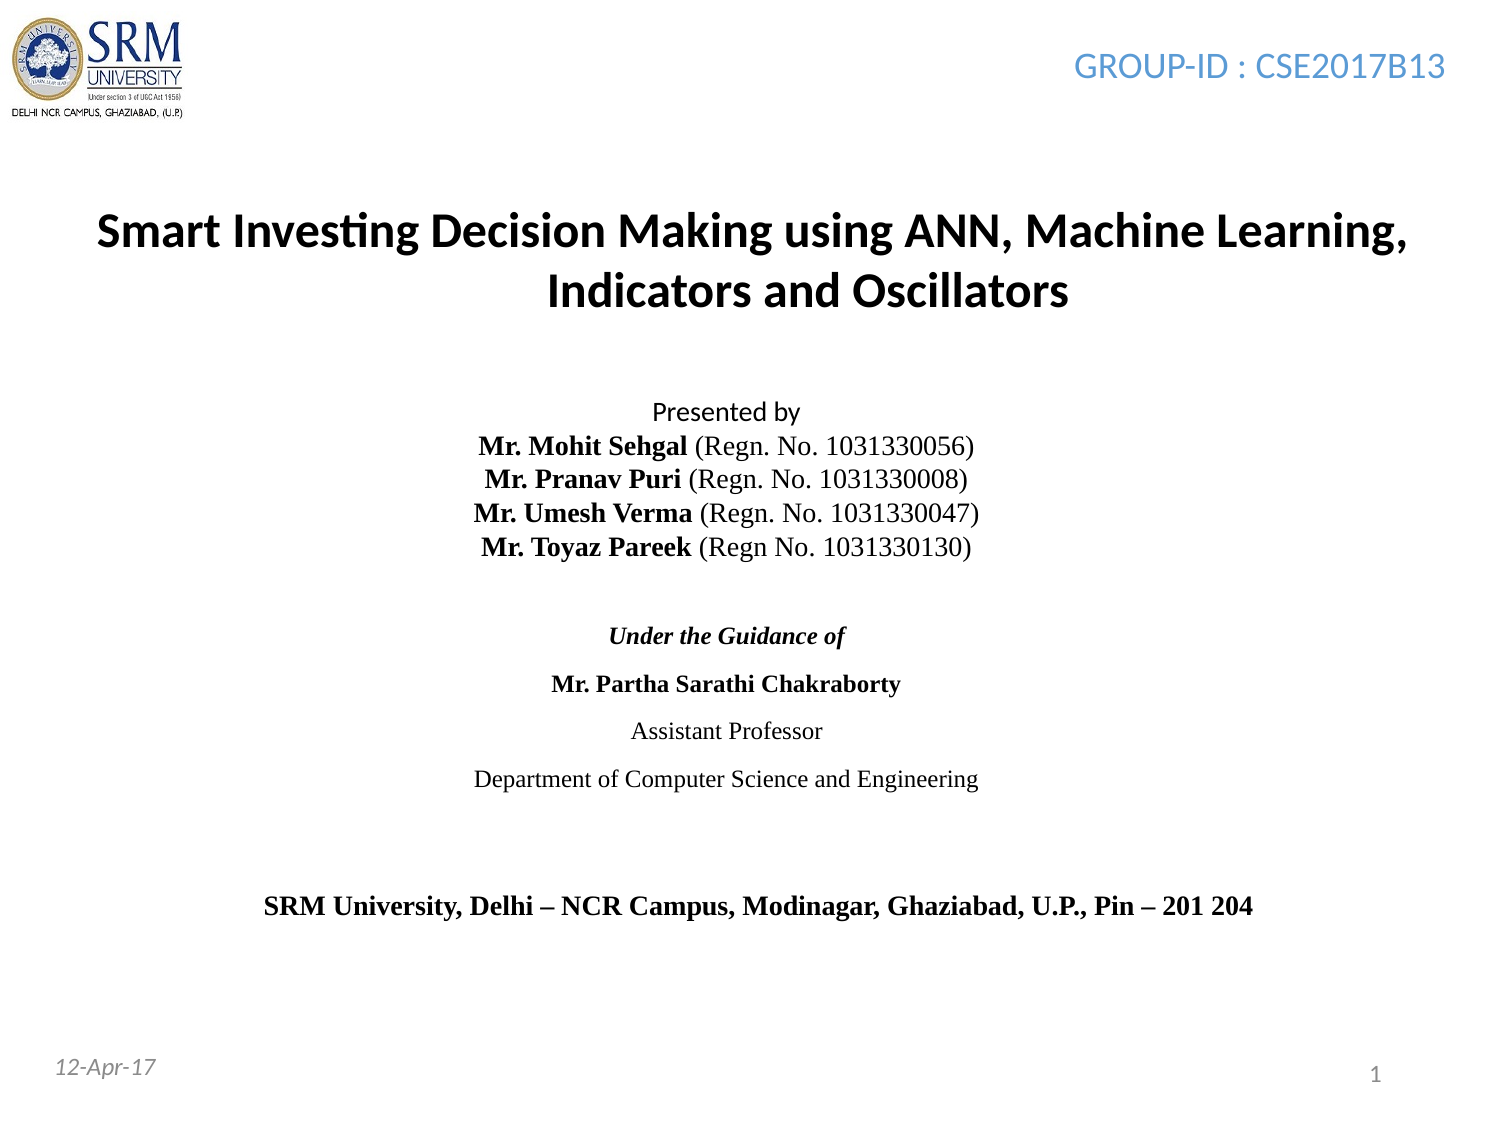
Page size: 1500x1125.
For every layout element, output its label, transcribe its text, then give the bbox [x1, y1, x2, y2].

text_box Presented by Mr. Mohit Sehgal (Regn. No. 1031330056) Mr. Pranav Puri (Regn. No. 1031330008) Mr. Umesh Verma (Regn. No. 1031330047) Mr. Toyaz Pareek (Regn No. 1031330130) [462, 387, 992, 602]
slide_number 12-Apr-17 [38, 1042, 302, 1088]
text_box SRM University, Delhi – NCR Campus, Modinagar, Ghaziabad, U.P., Pin – 201 204 [249, 880, 1270, 929]
picture [0, 11, 188, 126]
slide_number 1 [1059, 1042, 1397, 1103]
text_box Under the Guidance of Mr. Partha Sarathi Chakraborty Assistant Professor Department of Computer Science and Engineering [328, 617, 1126, 768]
text_box Smart Investing Decision Making using ANN, Machine Learning, Indicators and Oscillators [82, 190, 1437, 326]
